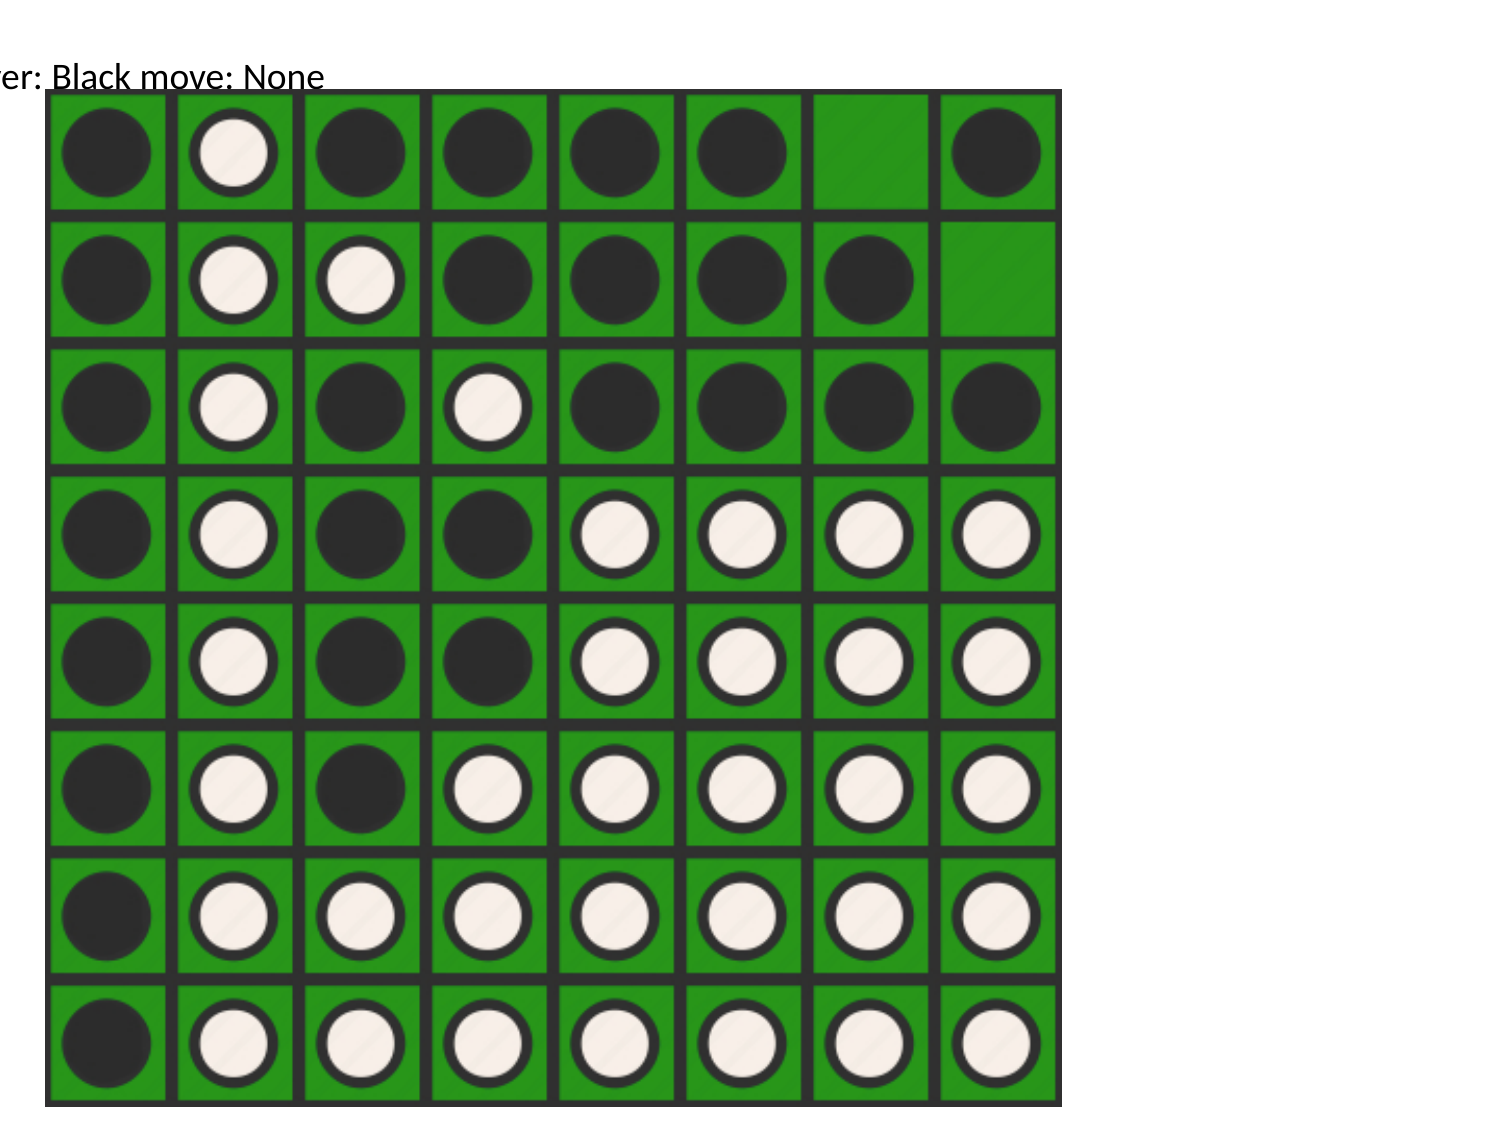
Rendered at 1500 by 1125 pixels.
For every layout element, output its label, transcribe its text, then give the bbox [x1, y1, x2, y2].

text_box turn: 59 player: Black move: None [0, 44, 341, 105]
picture [44, 89, 1062, 1107]
